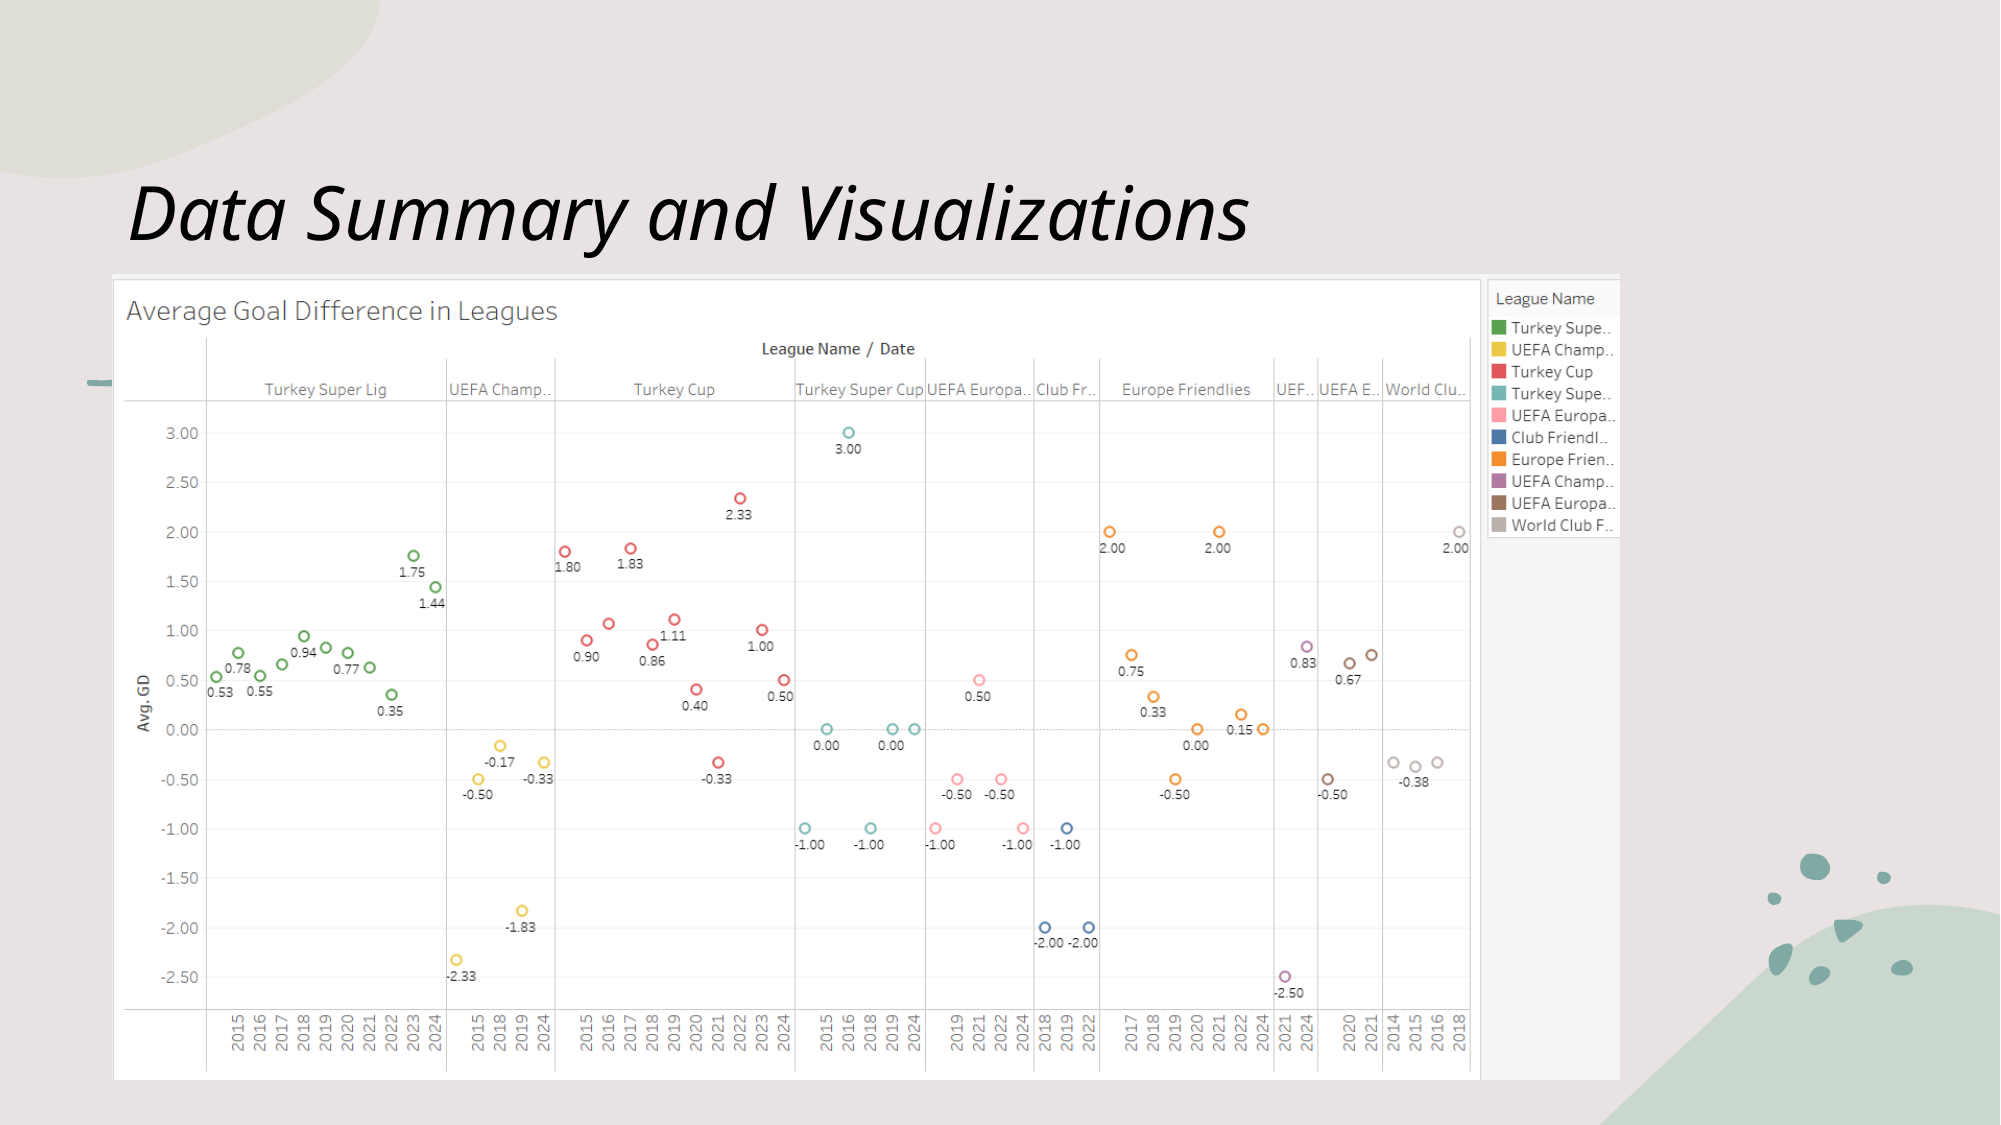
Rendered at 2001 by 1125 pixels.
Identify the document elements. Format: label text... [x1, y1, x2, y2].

title Data Summary and Visualizations [112, 45, 1766, 263]
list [111, 274, 1620, 1080]
